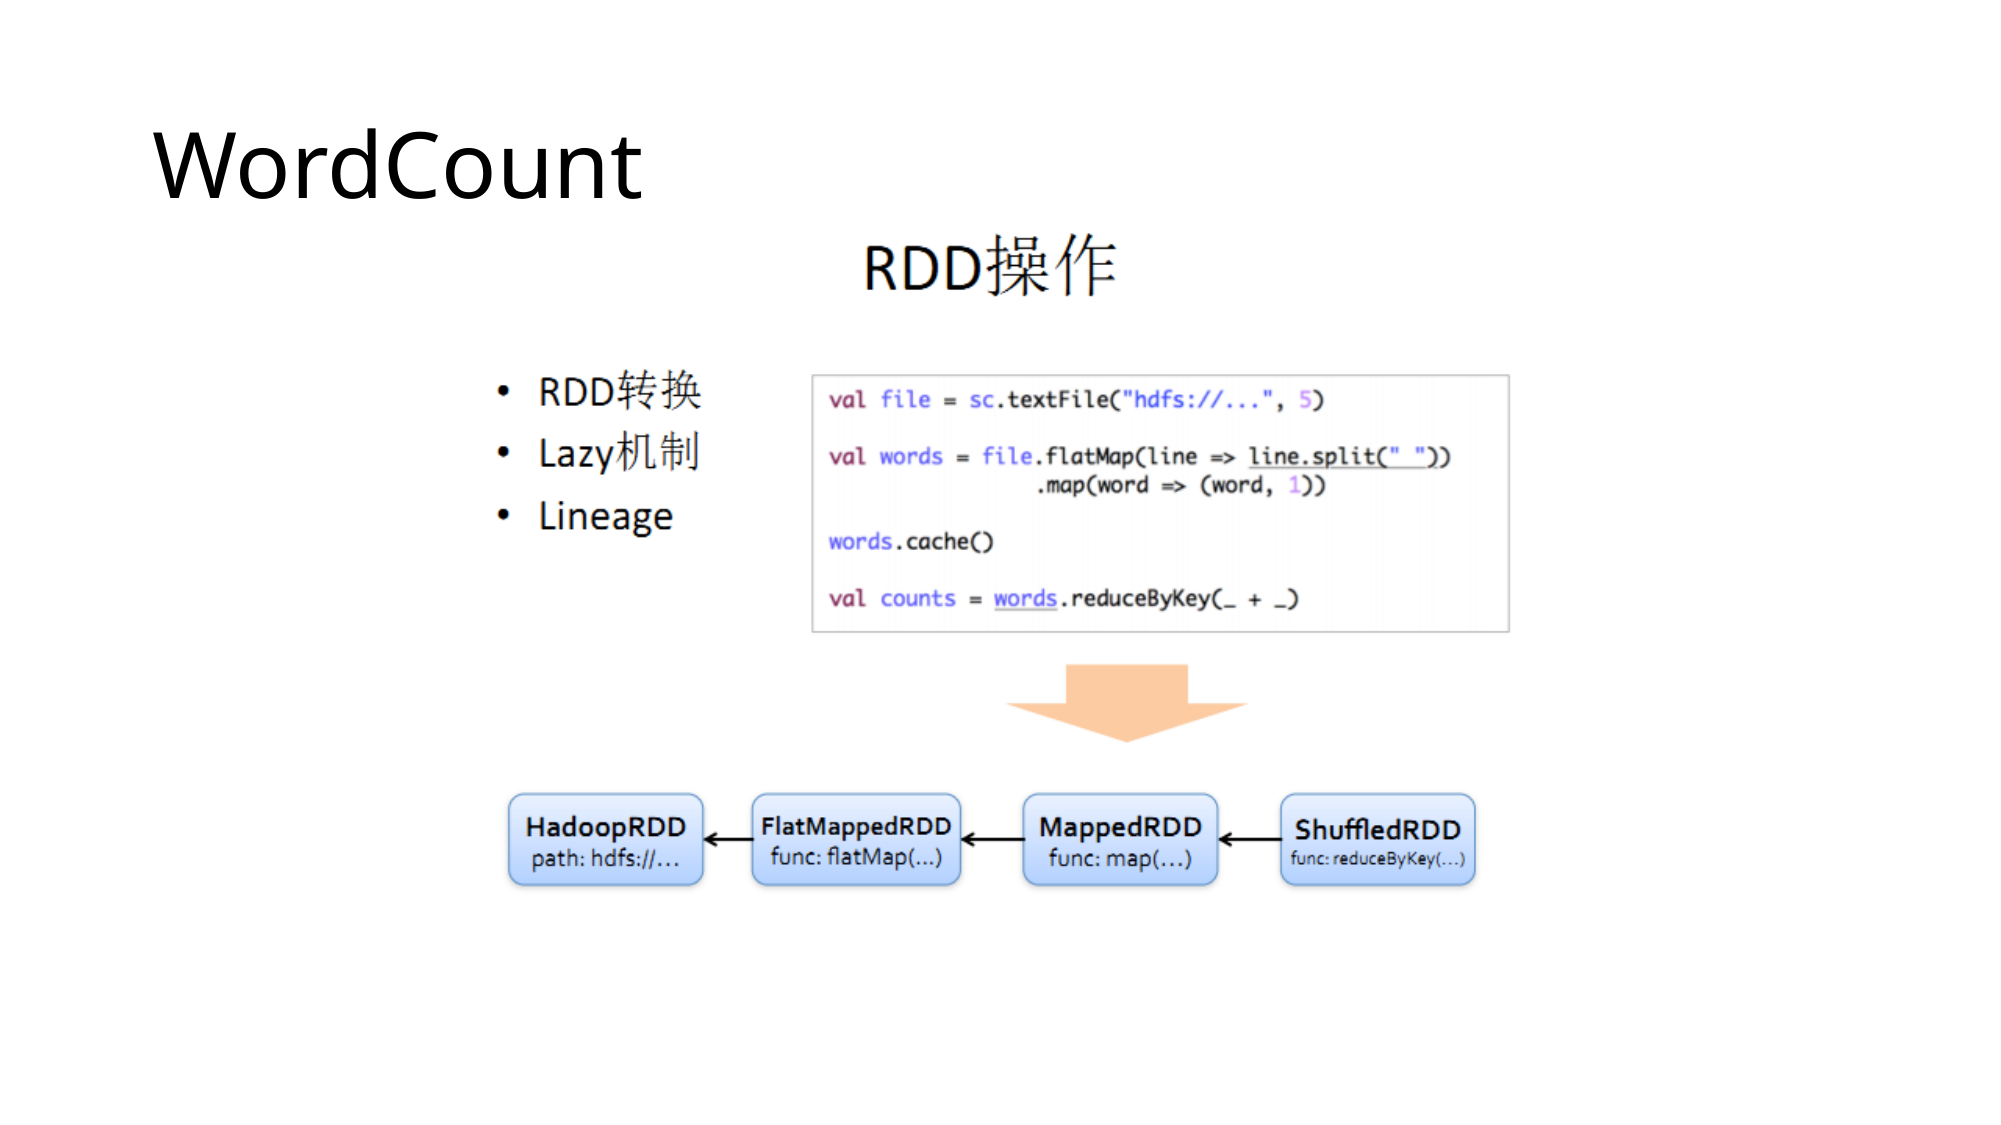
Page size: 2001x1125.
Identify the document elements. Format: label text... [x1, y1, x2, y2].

title WordCount [137, 59, 1863, 278]
picture [463, 218, 1537, 907]
